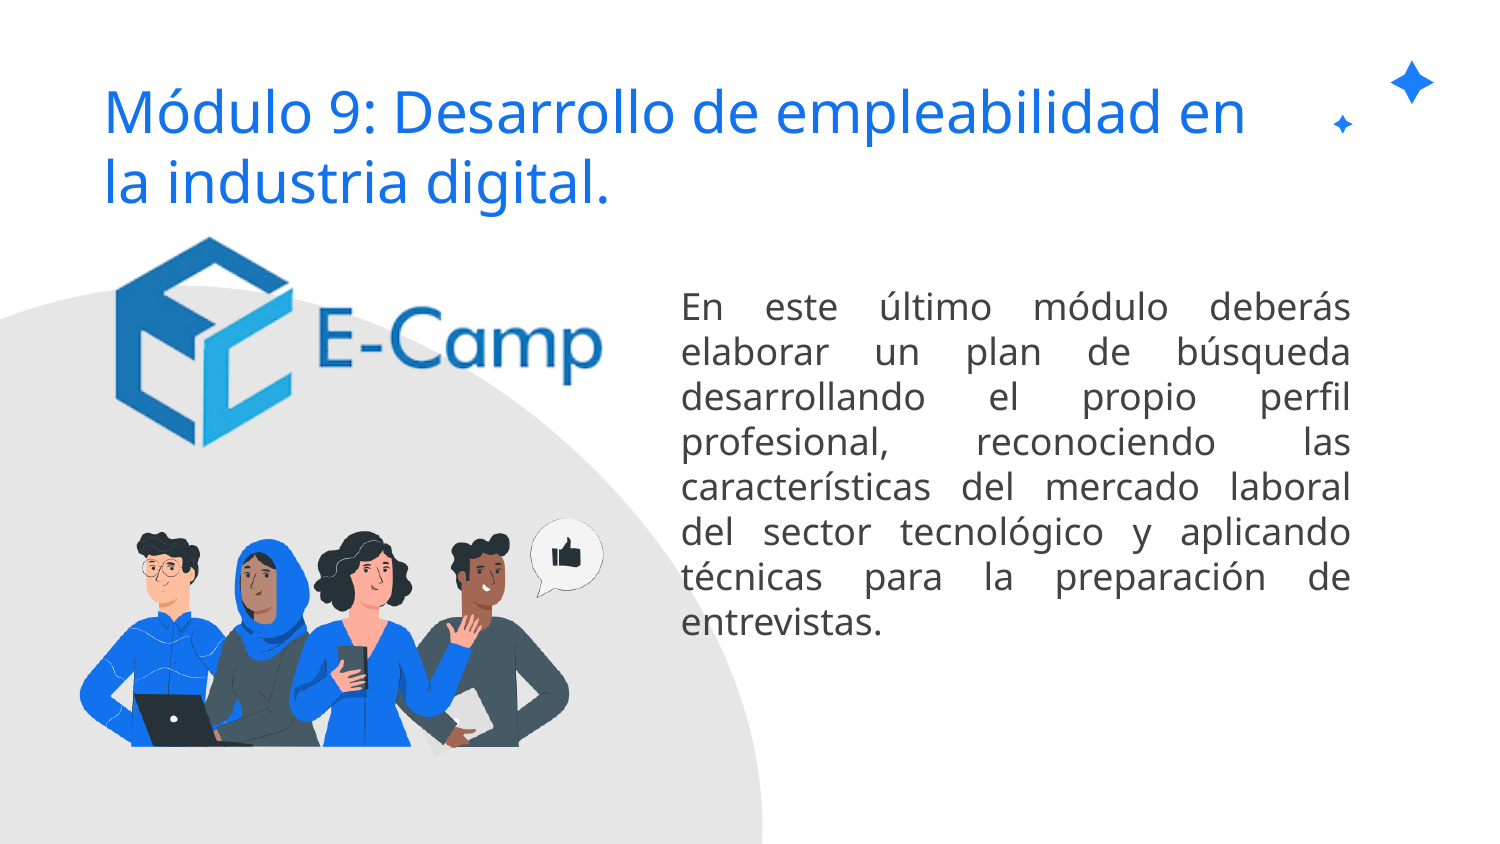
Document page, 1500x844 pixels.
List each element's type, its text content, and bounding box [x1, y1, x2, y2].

picture [57, 501, 611, 771]
picture [109, 206, 611, 478]
text_box [1333, 114, 1353, 134]
title Módulo 9: Desarrollo de empleabilidad en la industria digital. [88, 60, 1312, 219]
text_box [0, 291, 763, 844]
list En este último módulo deberás elaborar un plan de búsqueda desarrollando el propio perfil profesional, reconociendo las características del mercado laboral del sector tecnológico y aplicando técnicas para la preparación de entrevistas. [665, 248, 1368, 678]
text_box [1390, 60, 1434, 105]
